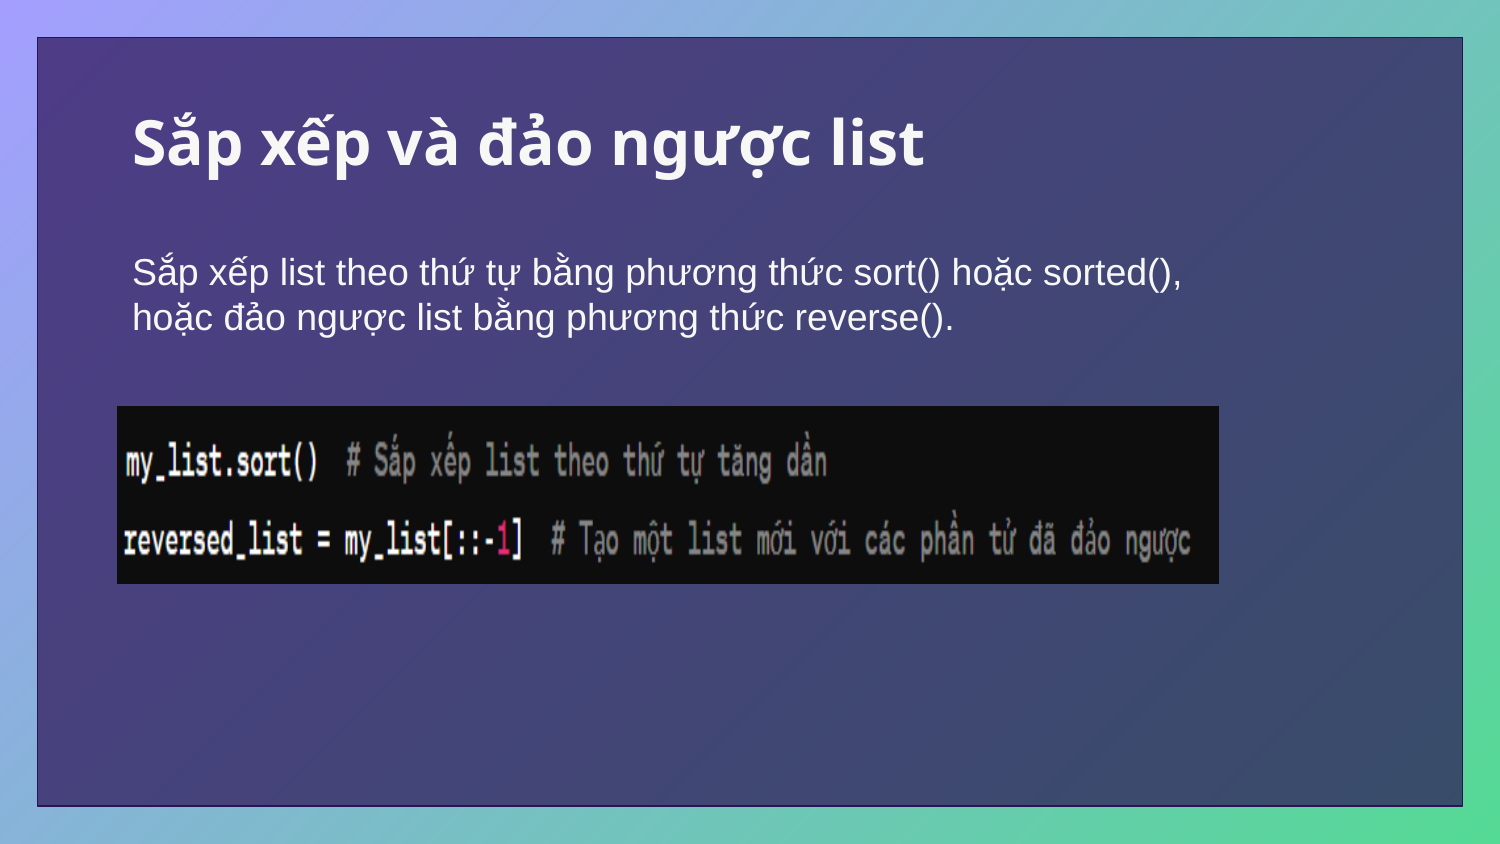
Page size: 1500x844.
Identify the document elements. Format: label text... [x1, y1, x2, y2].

picture [117, 406, 1219, 585]
text_box Sắp xếp list theo thứ tự bằng phương thức sort() hoặc sorted(), hoặc đảo ngược list bằng phương thức reverse(). [117, 240, 1267, 346]
title Sắp xếp và đảo ngược list [117, 87, 1382, 181]
